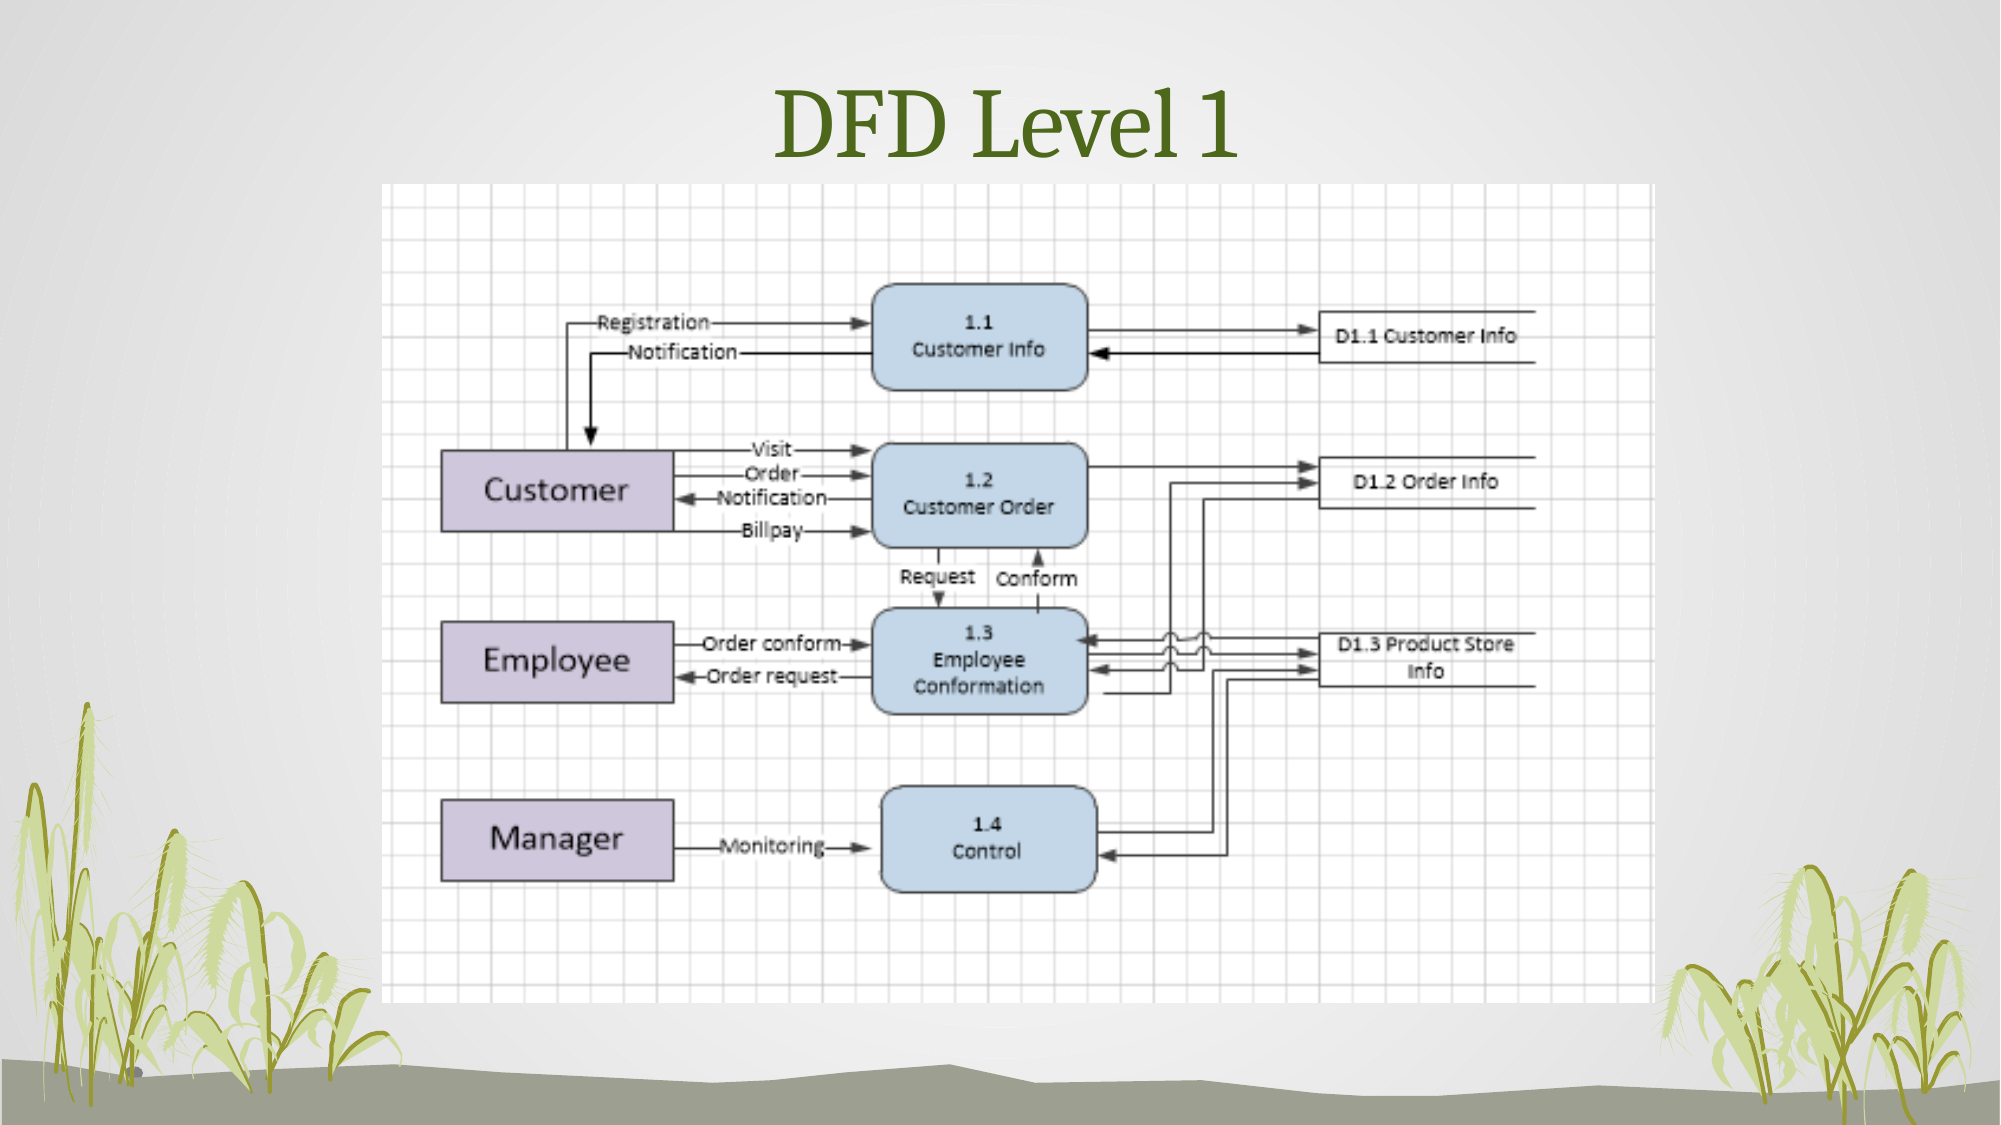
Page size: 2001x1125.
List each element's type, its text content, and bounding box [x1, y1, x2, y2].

picture [382, 184, 1655, 1003]
title DFD Level 1 [115, 50, 1916, 185]
